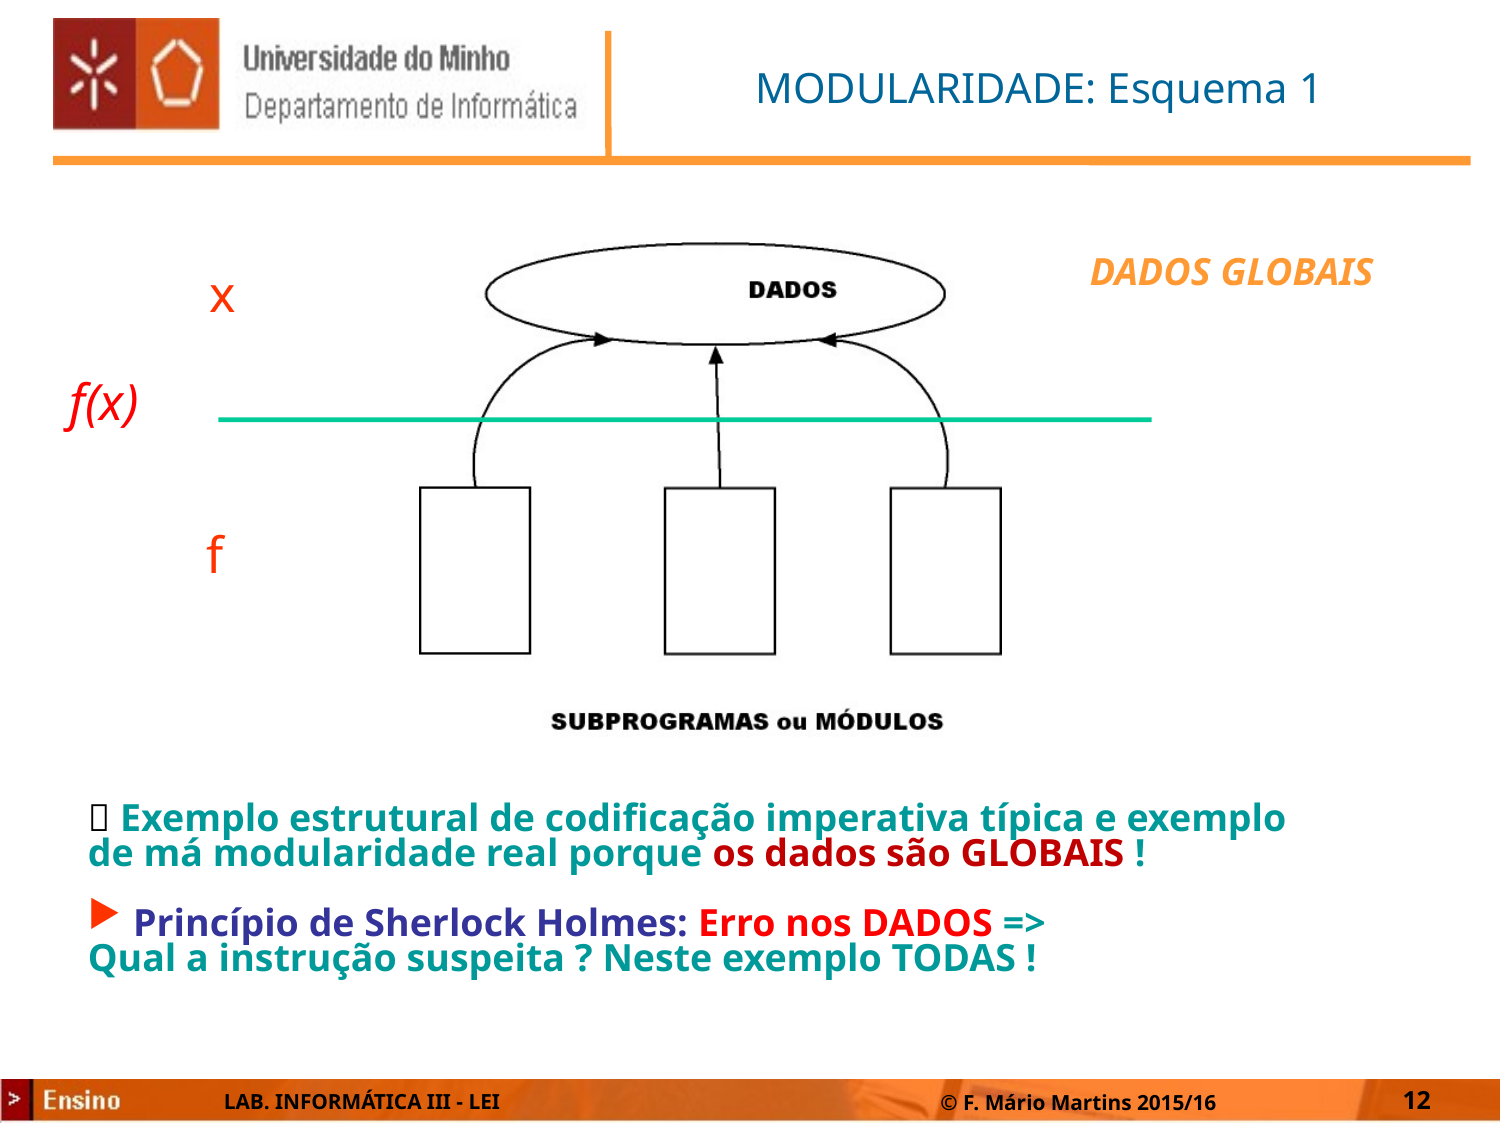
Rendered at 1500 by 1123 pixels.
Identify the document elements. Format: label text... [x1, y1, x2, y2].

text_box MODULARIDADE: Esquema 1 [643, 54, 1436, 120]
text_box f(x) [54, 363, 154, 439]
text_box [1003, 242, 1400, 319]
picture [52, 18, 591, 134]
text_box [123, 242, 417, 319]
text_box x [194, 254, 252, 330]
text_box f [191, 516, 239, 592]
picture [418, 242, 1002, 737]
text_box  Exemplo estrutural de codificação imperativa típica e exemplo de má modularidade real porque os dados são GLOBAIS ! Princípio de Sherlock Holmes: Erro nos DADOS => Qual a instrução suspeita ? Neste exemplo TODAS ! [73, 806, 1313, 984]
text_box DADOS GLOBAIS [1075, 240, 1389, 300]
picture [0, 1078, 1500, 1123]
